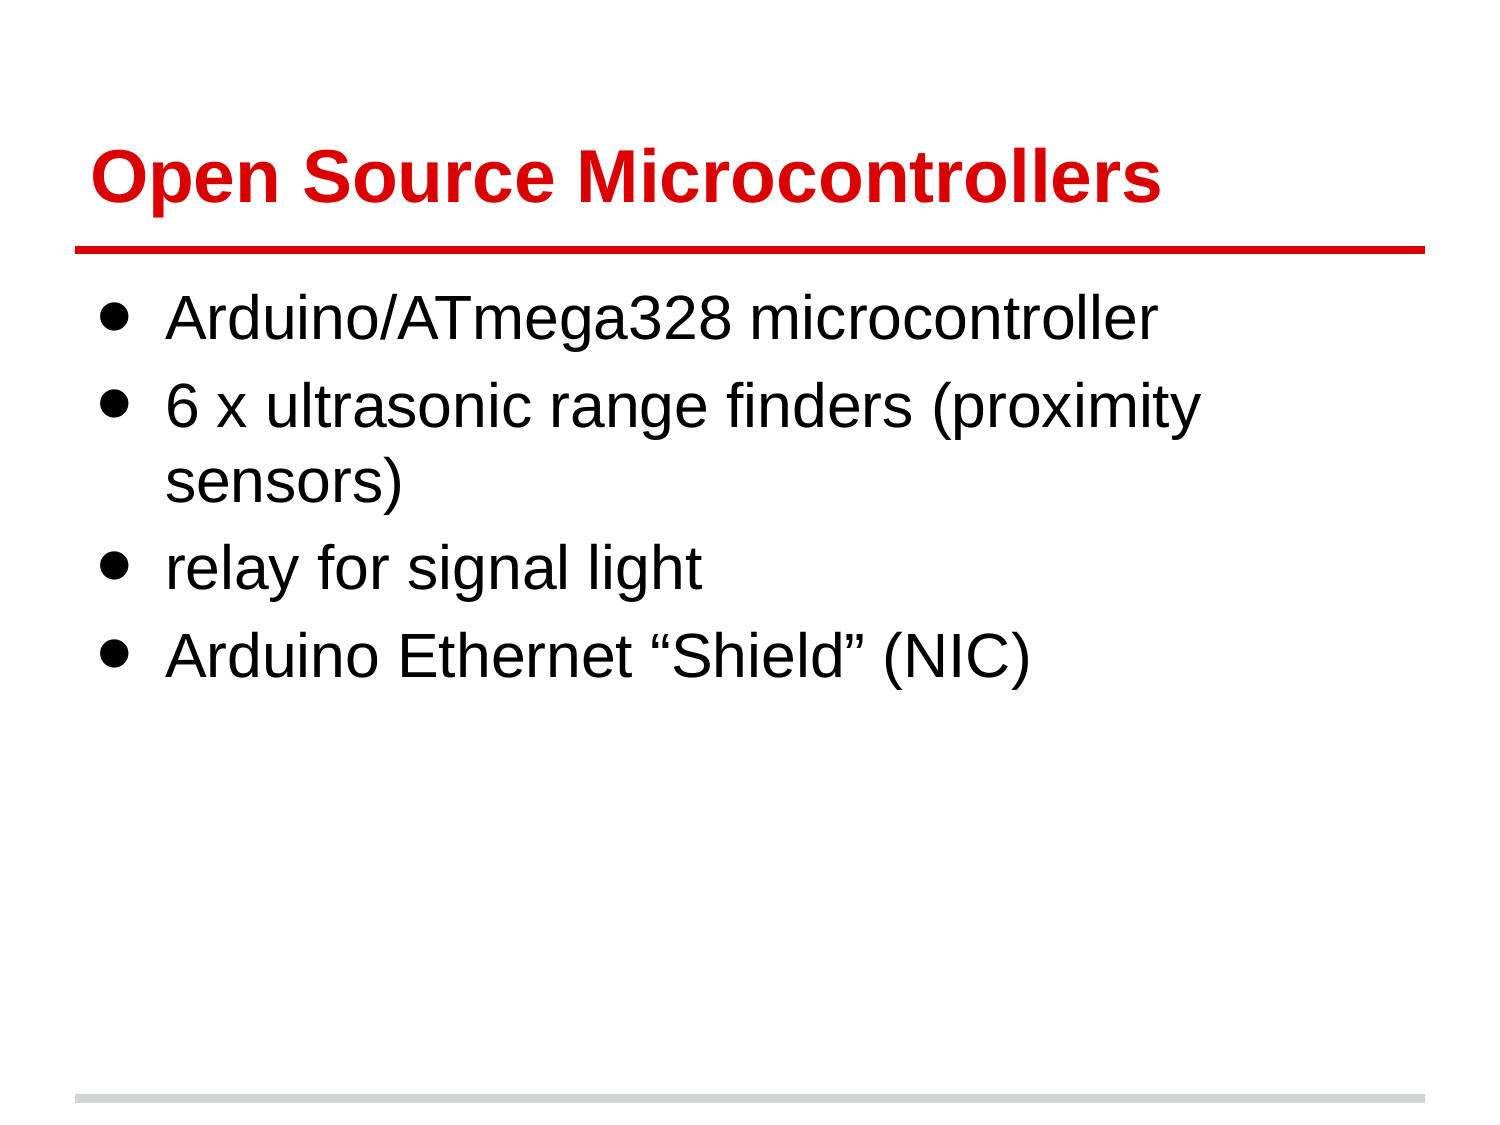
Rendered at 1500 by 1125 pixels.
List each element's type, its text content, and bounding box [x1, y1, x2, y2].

title Open Source Microcontrollers [75, 45, 1425, 233]
list Arduino/ATmega328 microcontroller 6 x ultrasonic range finders (proximity sensors) relay for signal light Arduino Ethernet “Shield” (NIC) [75, 262, 1425, 1078]
